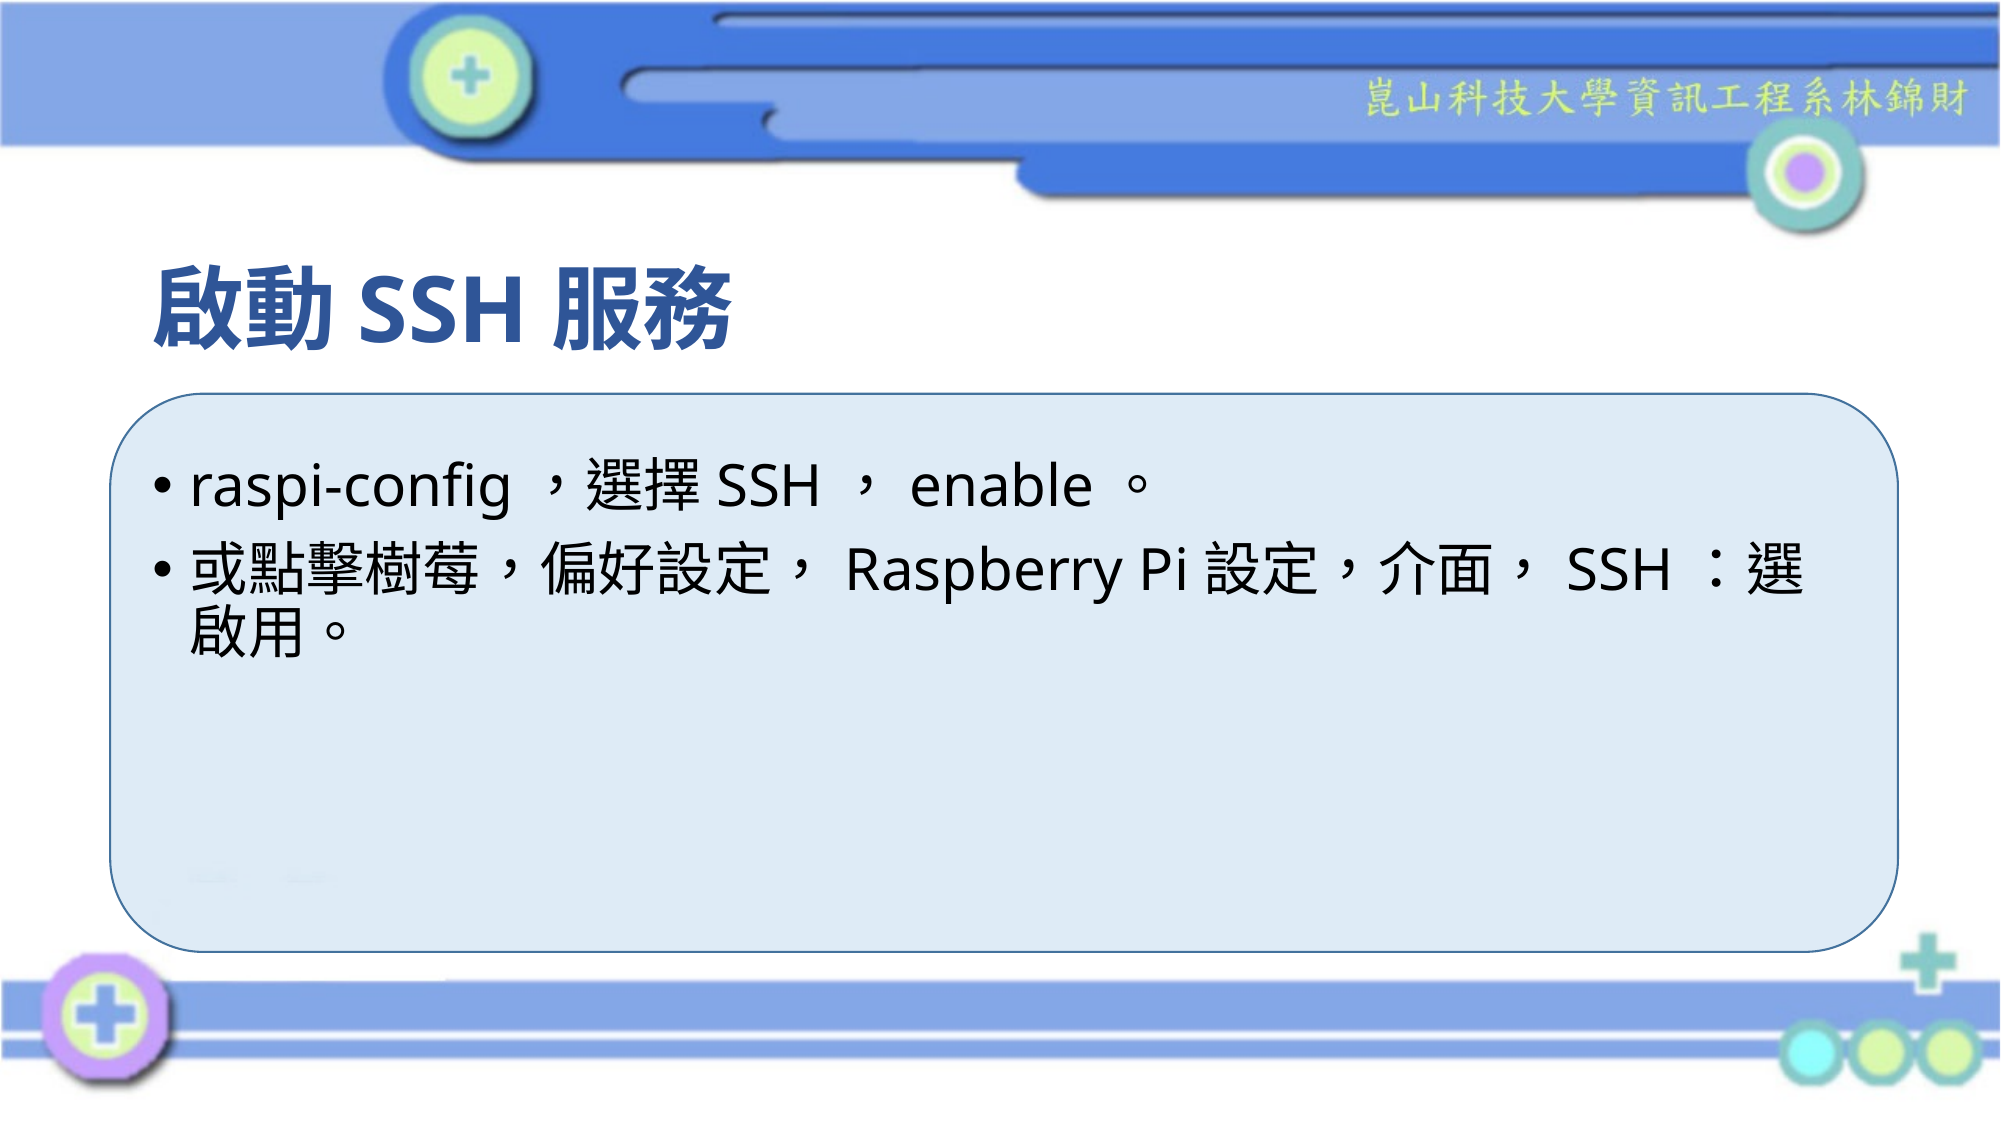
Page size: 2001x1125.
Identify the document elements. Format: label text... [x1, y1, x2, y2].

list raspi-config，選擇SSH，enable。 或點擊樹莓，偏好設定，Raspberry Pi設定，介面，SSH：選啟用。 [137, 448, 1863, 1016]
title 啟動SSH服務 [137, 203, 1863, 422]
picture [0, 0, 2001, 1125]
text_box [109, 412, 1900, 933]
